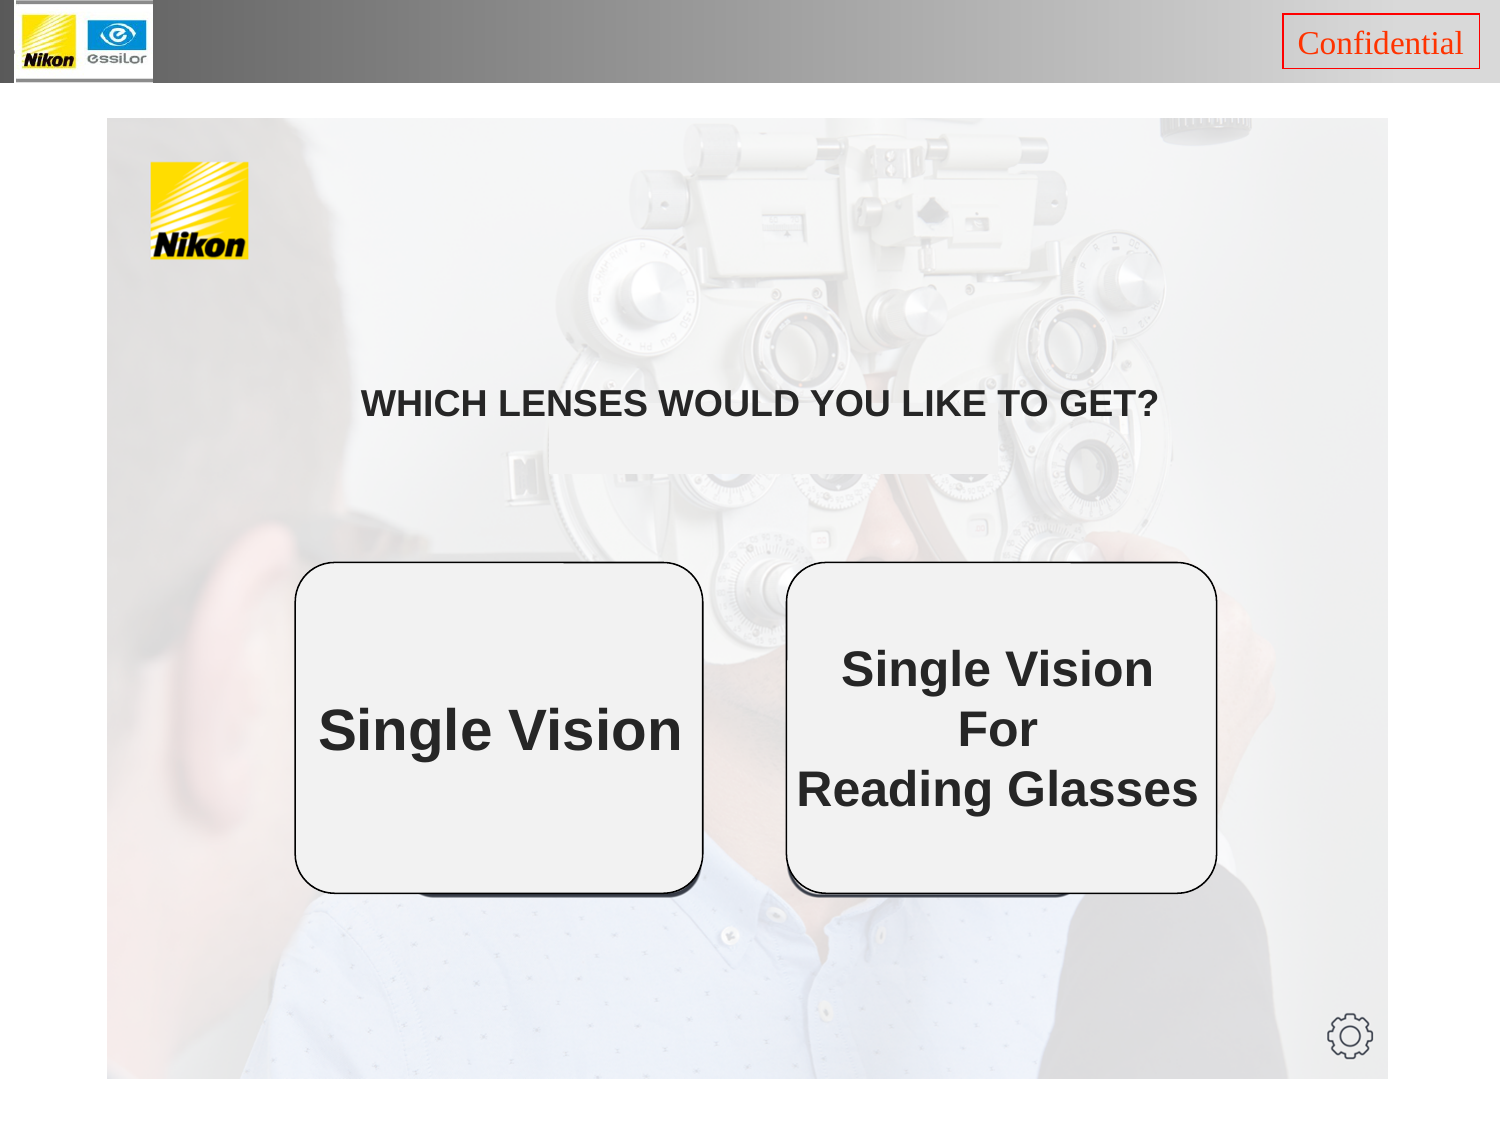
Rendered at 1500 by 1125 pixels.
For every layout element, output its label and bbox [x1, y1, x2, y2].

picture [14, 0, 153, 83]
picture [107, 118, 1388, 1079]
